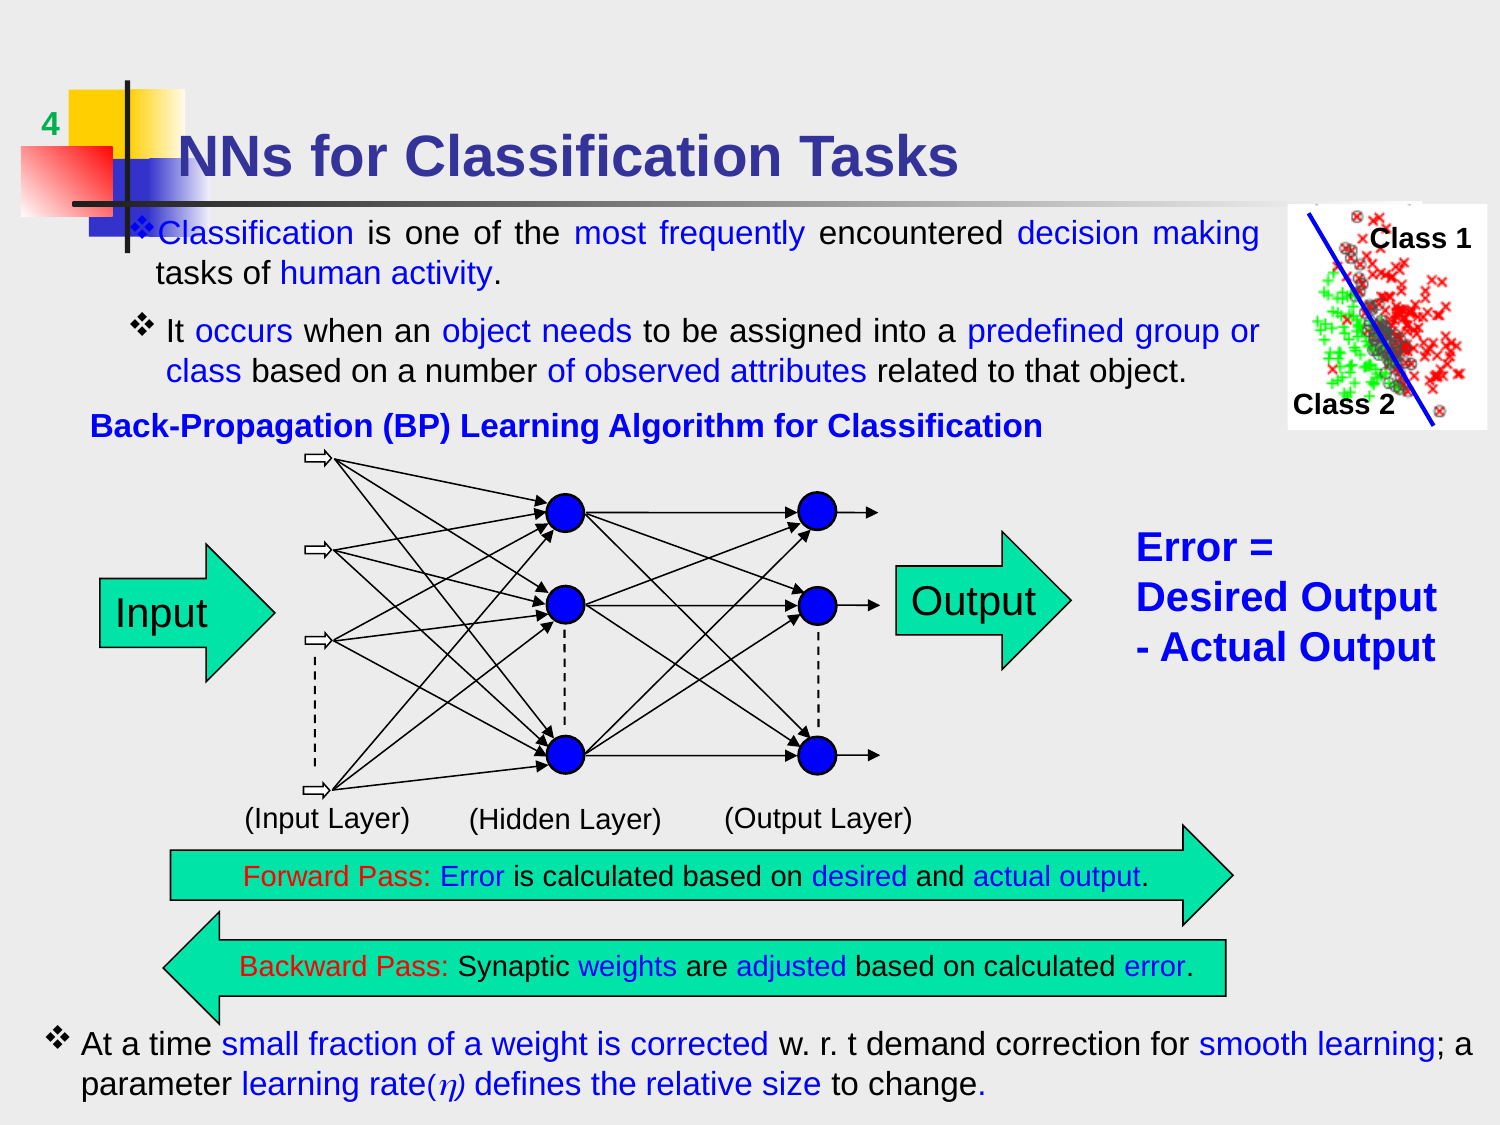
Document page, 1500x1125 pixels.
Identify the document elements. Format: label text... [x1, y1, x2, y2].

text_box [1277, 204, 1488, 430]
slide_number 4 [0, 99, 76, 151]
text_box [74, 396, 1101, 854]
text_box At a time small fraction of a weight is corrected w. r. t demand correction for smooth learning; a parameter learning rate() defines the relative size to change. [28, 1014, 1491, 1110]
text_box Forward Pass: Error is calculated based on desired and actual output. [170, 825, 1234, 926]
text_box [99, 512, 1472, 682]
text_box Backward Pass: Synaptic weights are adjusted based on calculated error. [163, 911, 1226, 1014]
text_box Classification is one of the most frequently encountered decision making tasks of human activity. It occurs when an object needs to be assigned into a predefined group or class based on a number of observed attributes related to that object. [112, 204, 1275, 396]
title NNs for Classification Tasks [162, 49, 1476, 197]
